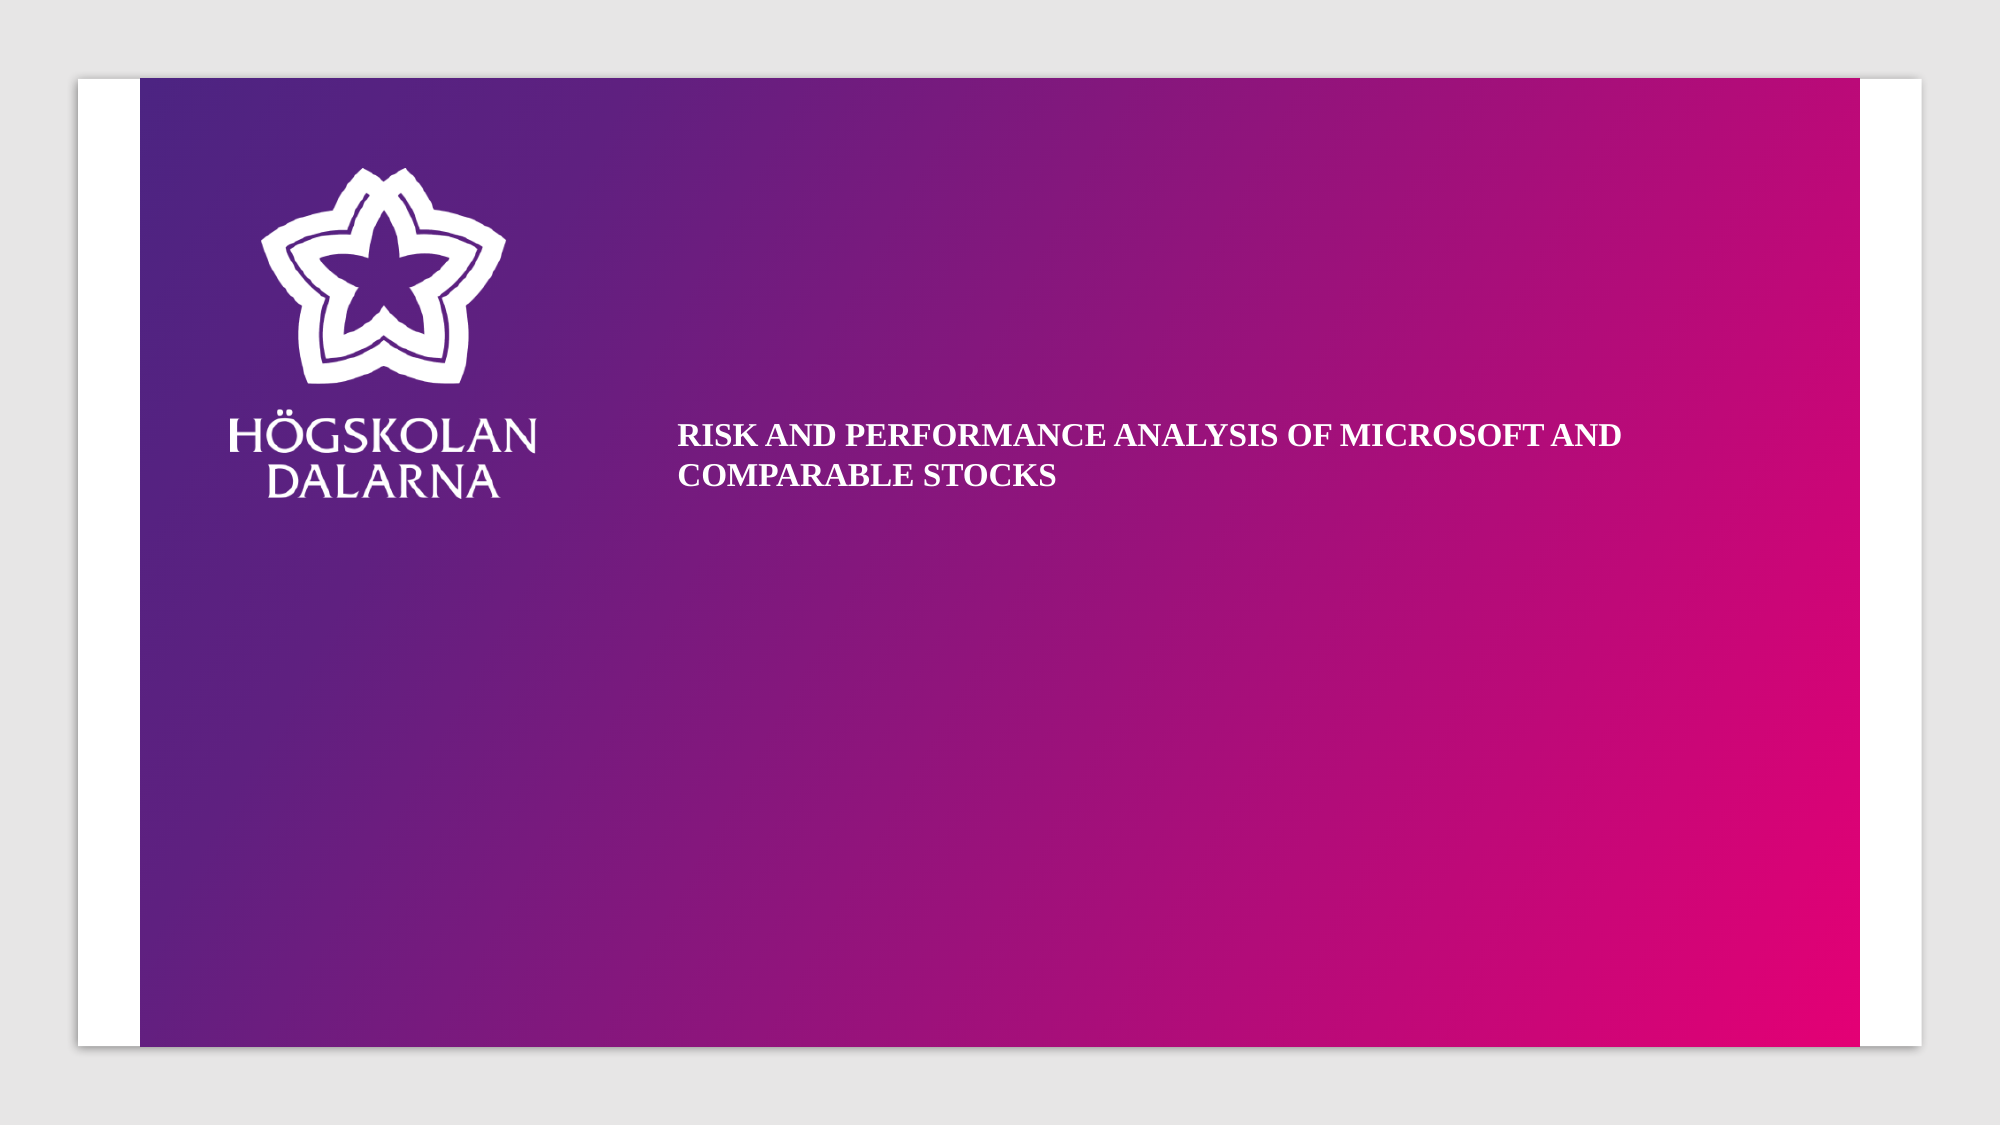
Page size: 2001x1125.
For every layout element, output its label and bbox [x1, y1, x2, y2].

picture [139, 78, 1860, 1047]
text_box [77, 78, 139, 1047]
text_box [0, 0, 2000, 1125]
text_box [1860, 78, 1923, 1047]
